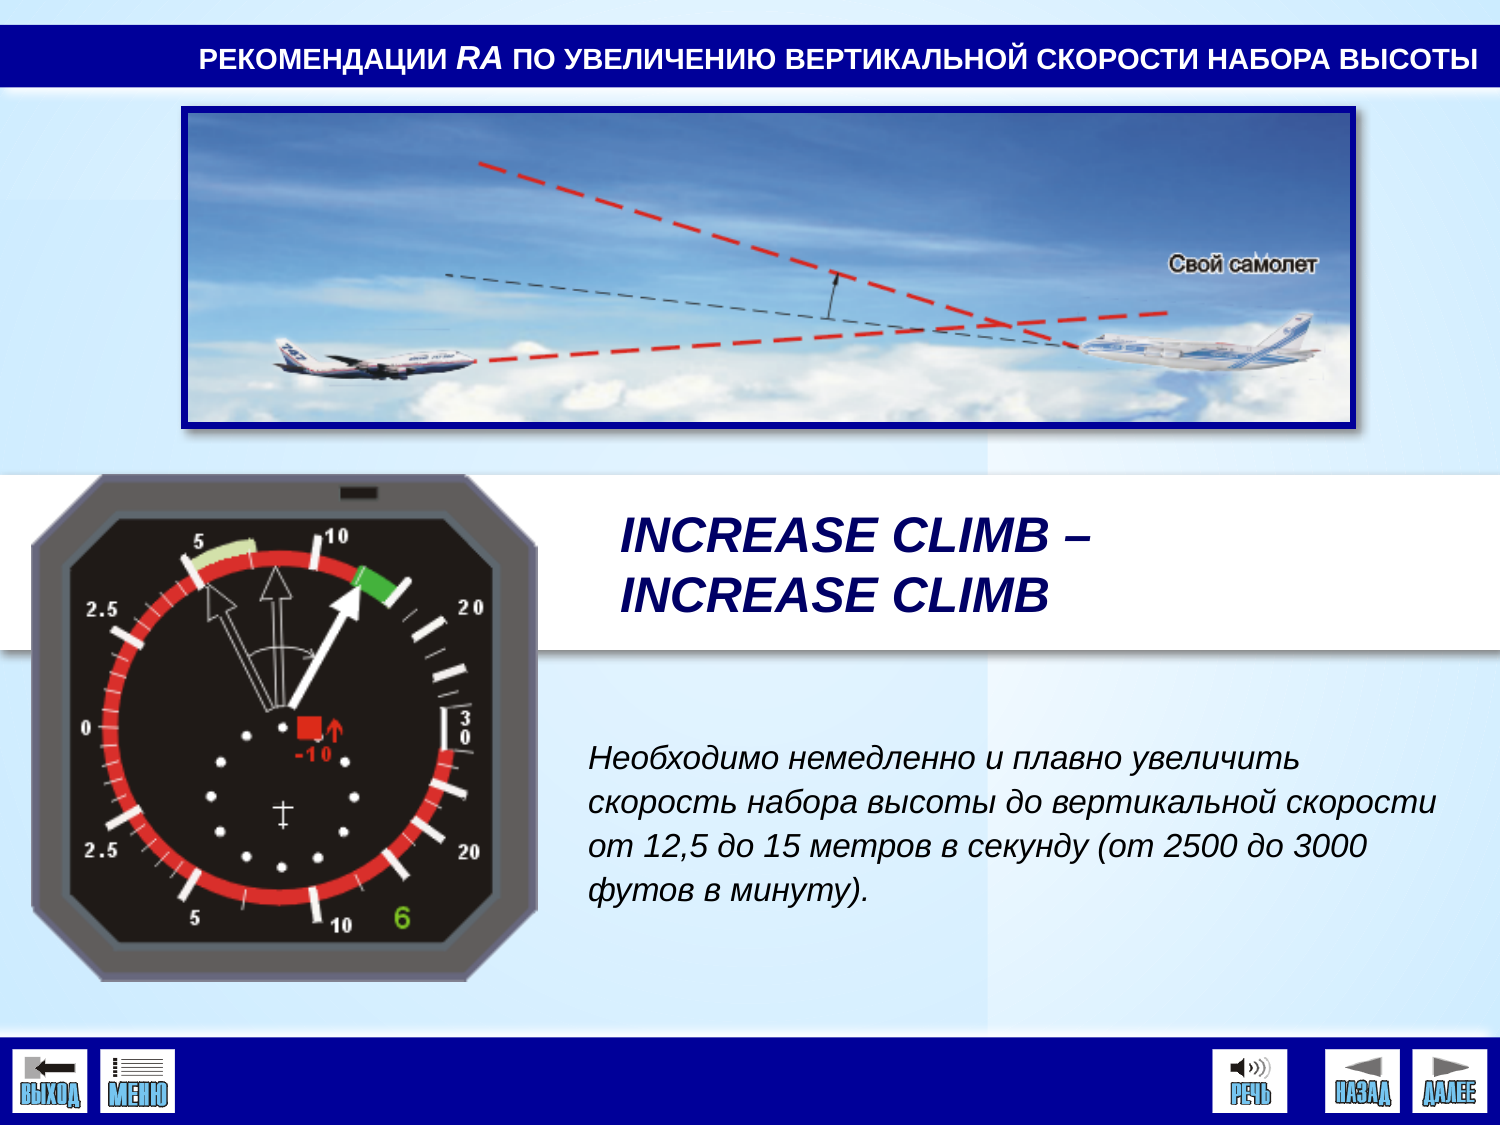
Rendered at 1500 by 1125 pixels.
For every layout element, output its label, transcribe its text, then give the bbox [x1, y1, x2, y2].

picture [1325, 1049, 1400, 1113]
text_box Необходимо немедленно и плавно увеличить скорость набора высоты до вертикальной скорости от 12,5 до 15 метров в секунду (от 2500 до 3000 футов в минуту). [573, 725, 1475, 917]
picture [1412, 1049, 1488, 1113]
picture [99, 1049, 175, 1113]
text_box INCREASE CLIMB – INCREASE CLIMB [604, 494, 1108, 630]
picture [187, 112, 1351, 423]
text_box [1212, 1049, 1288, 1113]
text_box РЕКОМЕНДАЦИИ RA ПО УВЕЛИЧЕНИЮ ВЕРТИКАЛЬНОЙ СКОРОСТИ НАБОРА ВЫСОТЫ [178, 28, 1495, 85]
picture [12, 1049, 88, 1113]
picture [30, 474, 538, 982]
